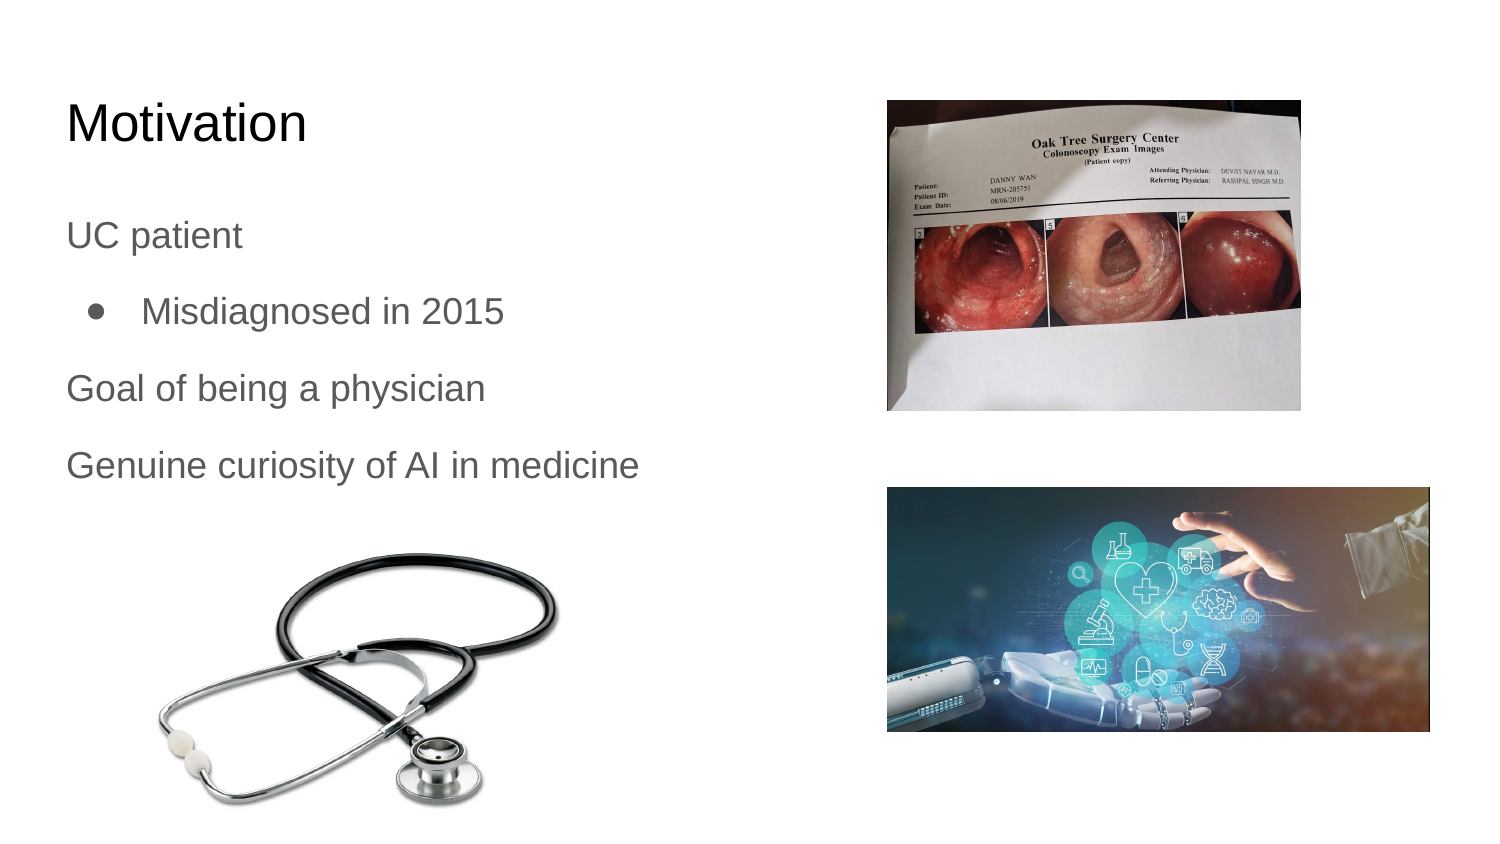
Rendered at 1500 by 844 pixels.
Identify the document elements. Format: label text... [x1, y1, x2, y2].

picture [886, 487, 1430, 733]
picture [140, 537, 564, 814]
list UC patient Misdiagnosed in 2015 Goal of being a physician Genuine curiosity of AI in medicine [51, 189, 1449, 750]
title Motivation [51, 72, 1449, 167]
picture [886, 100, 1301, 411]
